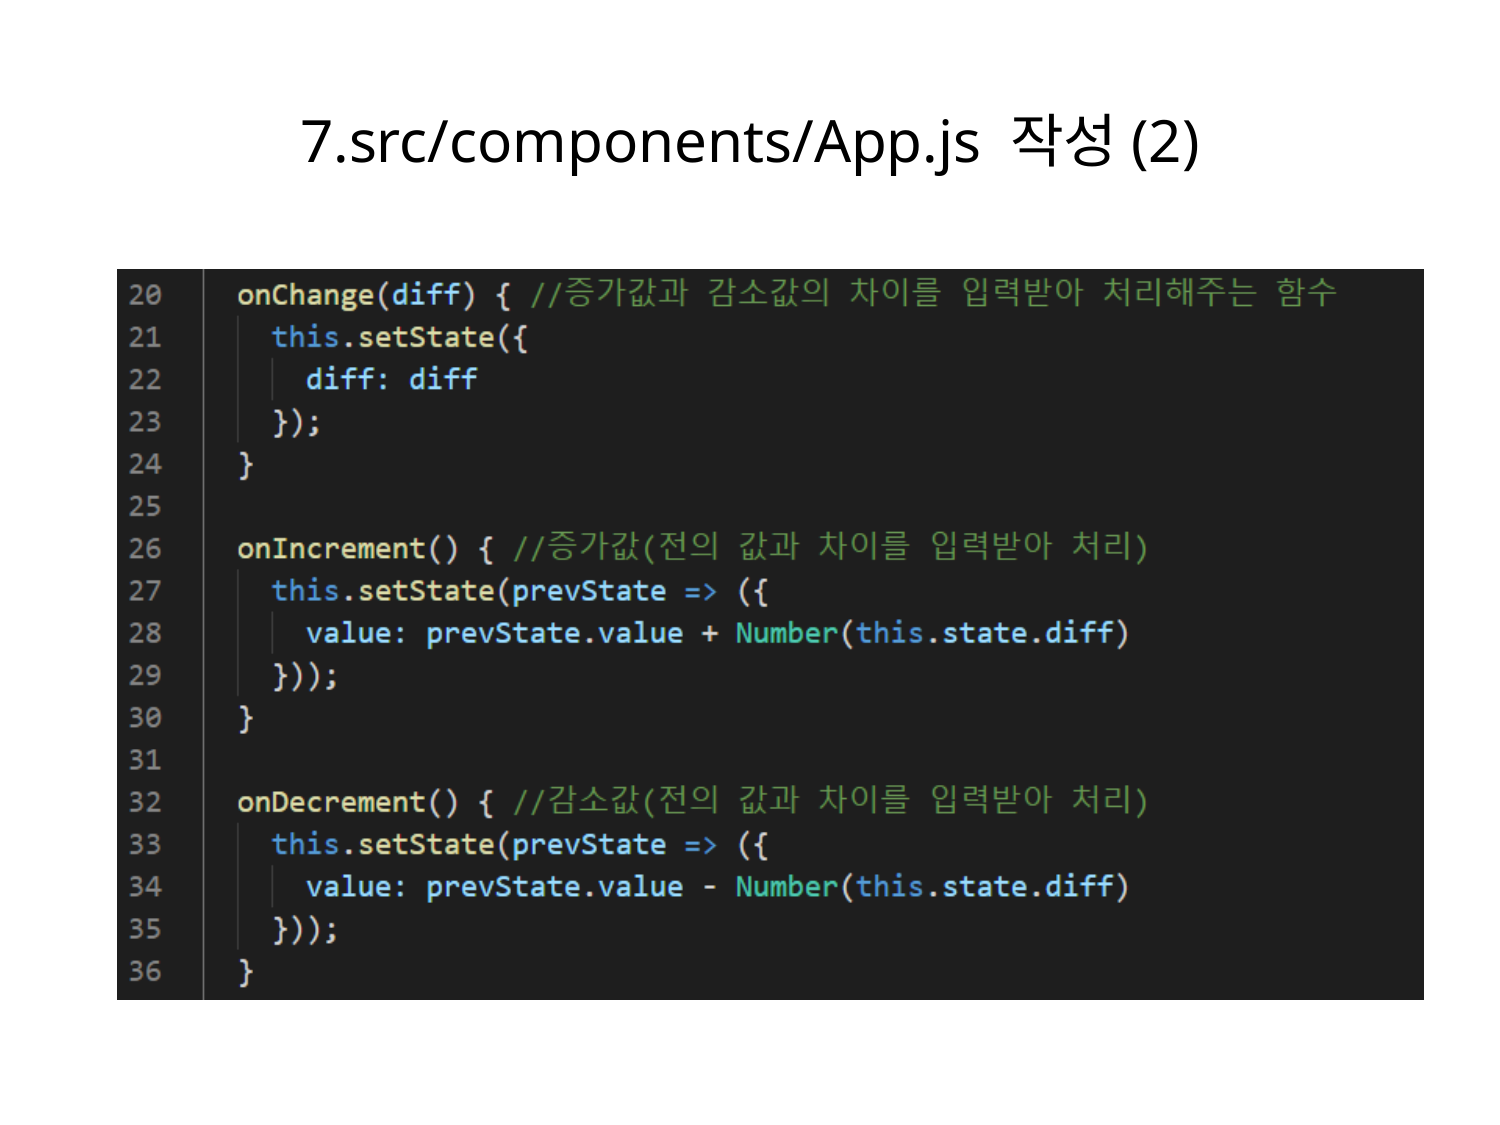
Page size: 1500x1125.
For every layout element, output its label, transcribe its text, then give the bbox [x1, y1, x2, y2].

picture [116, 269, 1424, 1000]
title 7.src/components/App.js 작성(2) [75, 45, 1425, 233]
